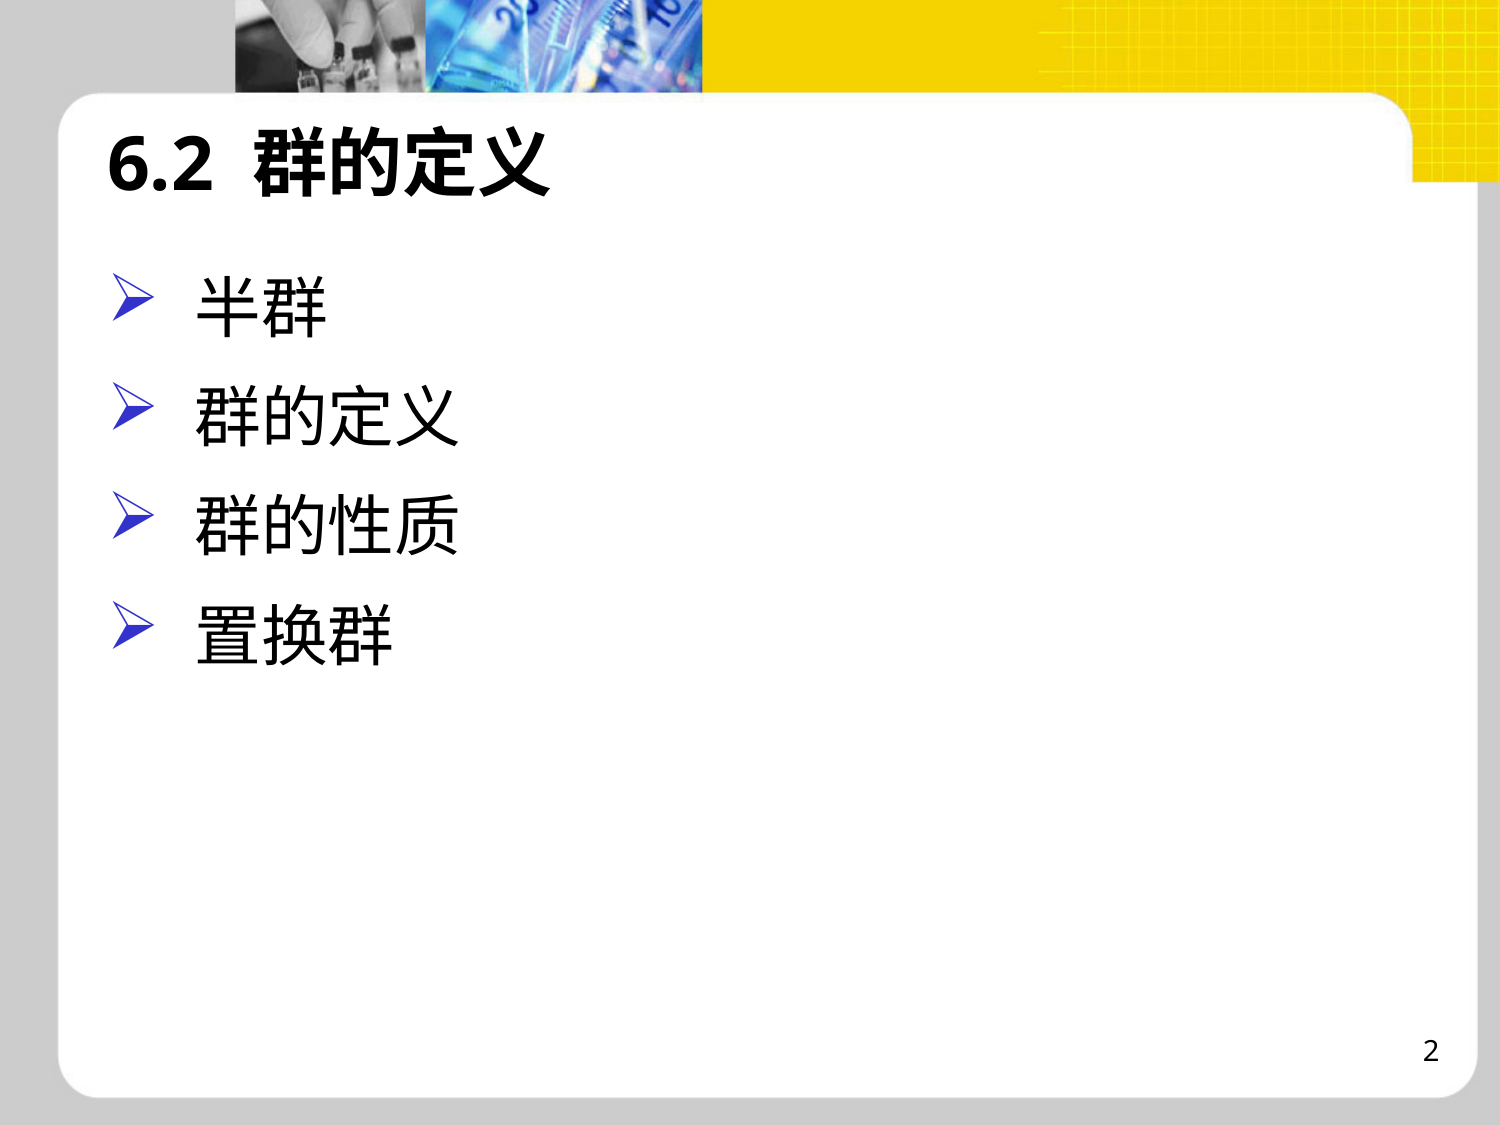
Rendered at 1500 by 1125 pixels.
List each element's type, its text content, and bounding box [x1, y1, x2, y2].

picture [0, 0, 1500, 1125]
slide_number 2 [1141, 1024, 1455, 1101]
list 半群 群的定义 群的性质 置换群 [92, 242, 1454, 993]
title 6.2 群的定义 [92, 87, 1408, 234]
